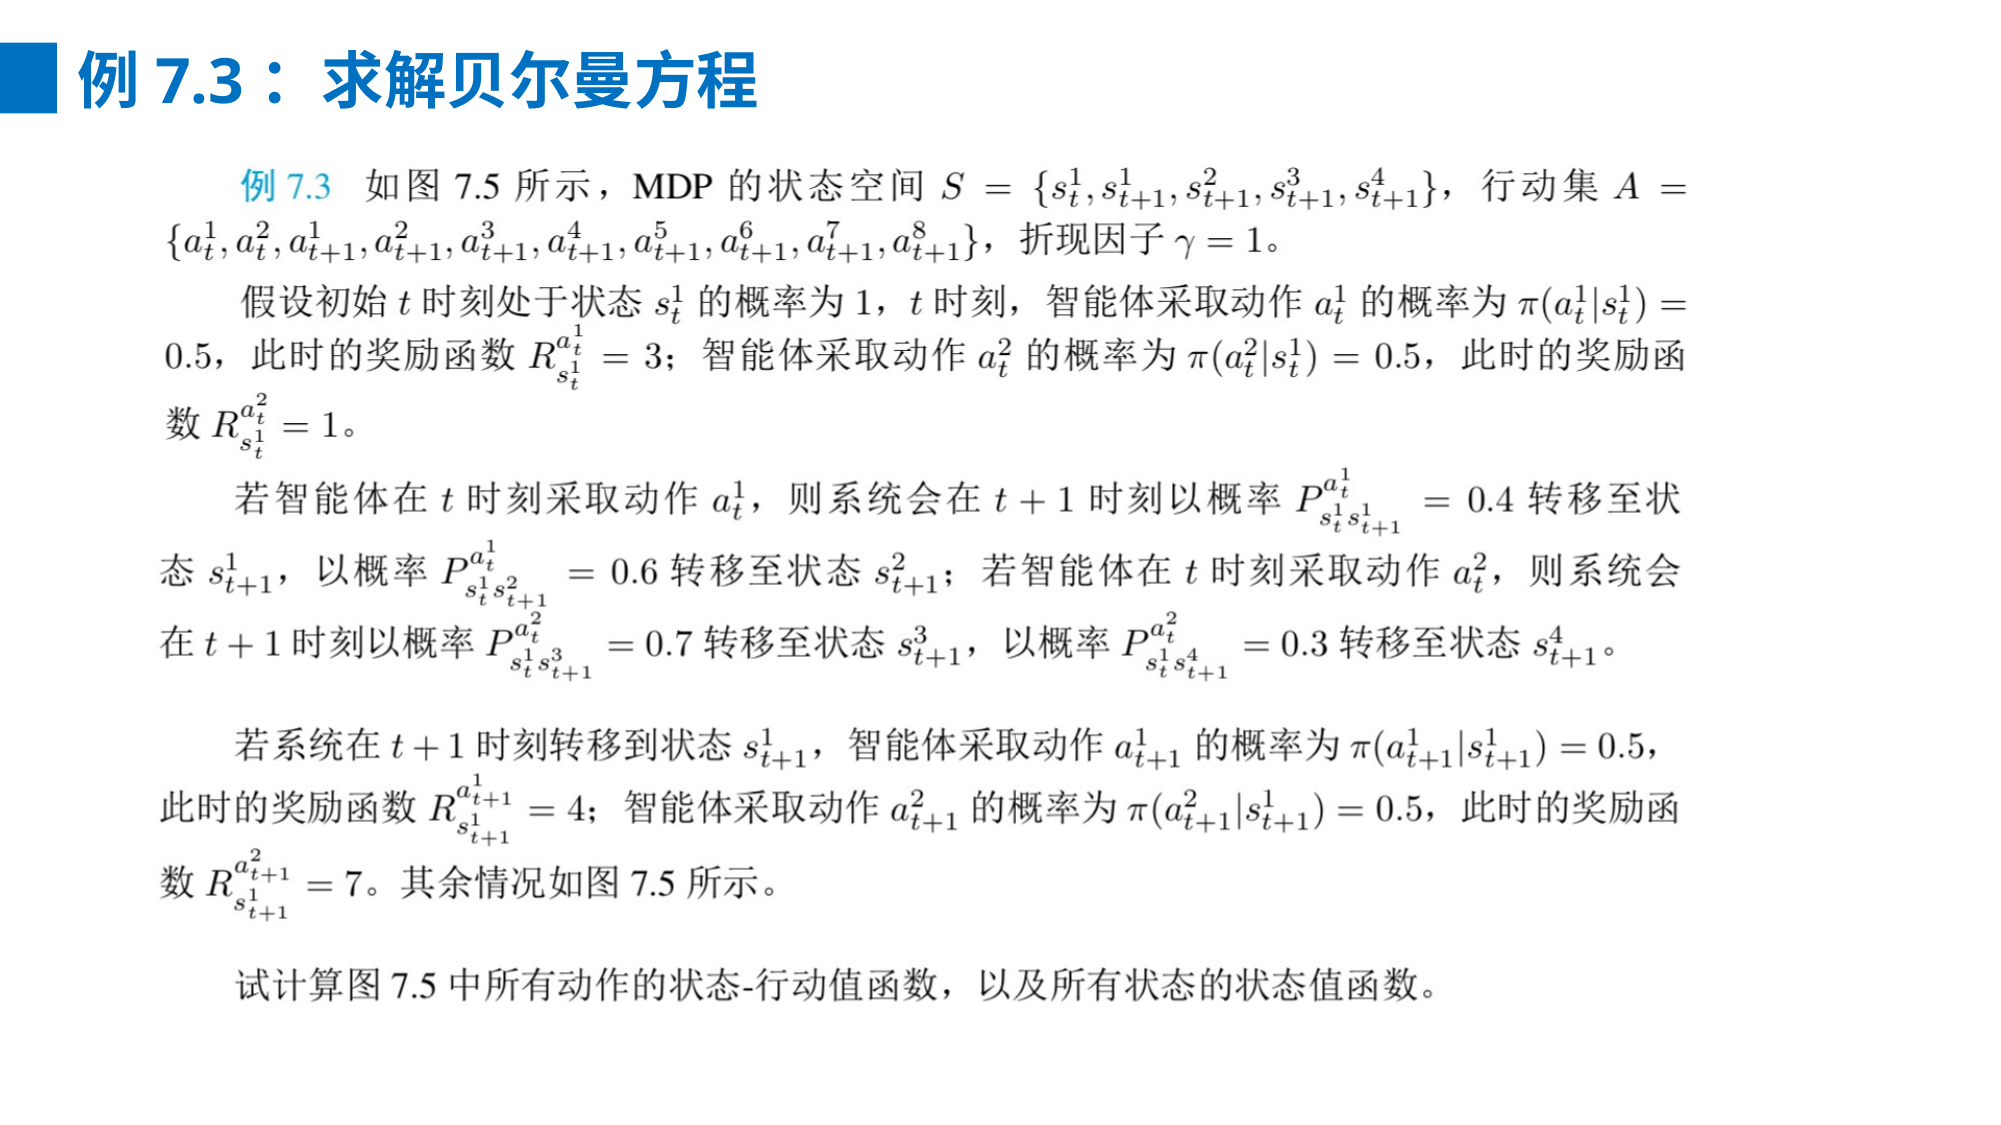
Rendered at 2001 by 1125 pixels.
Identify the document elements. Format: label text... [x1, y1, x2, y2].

list 例7.3：求解贝尔曼方程 [77, 49, 1588, 107]
picture [155, 165, 1691, 1014]
